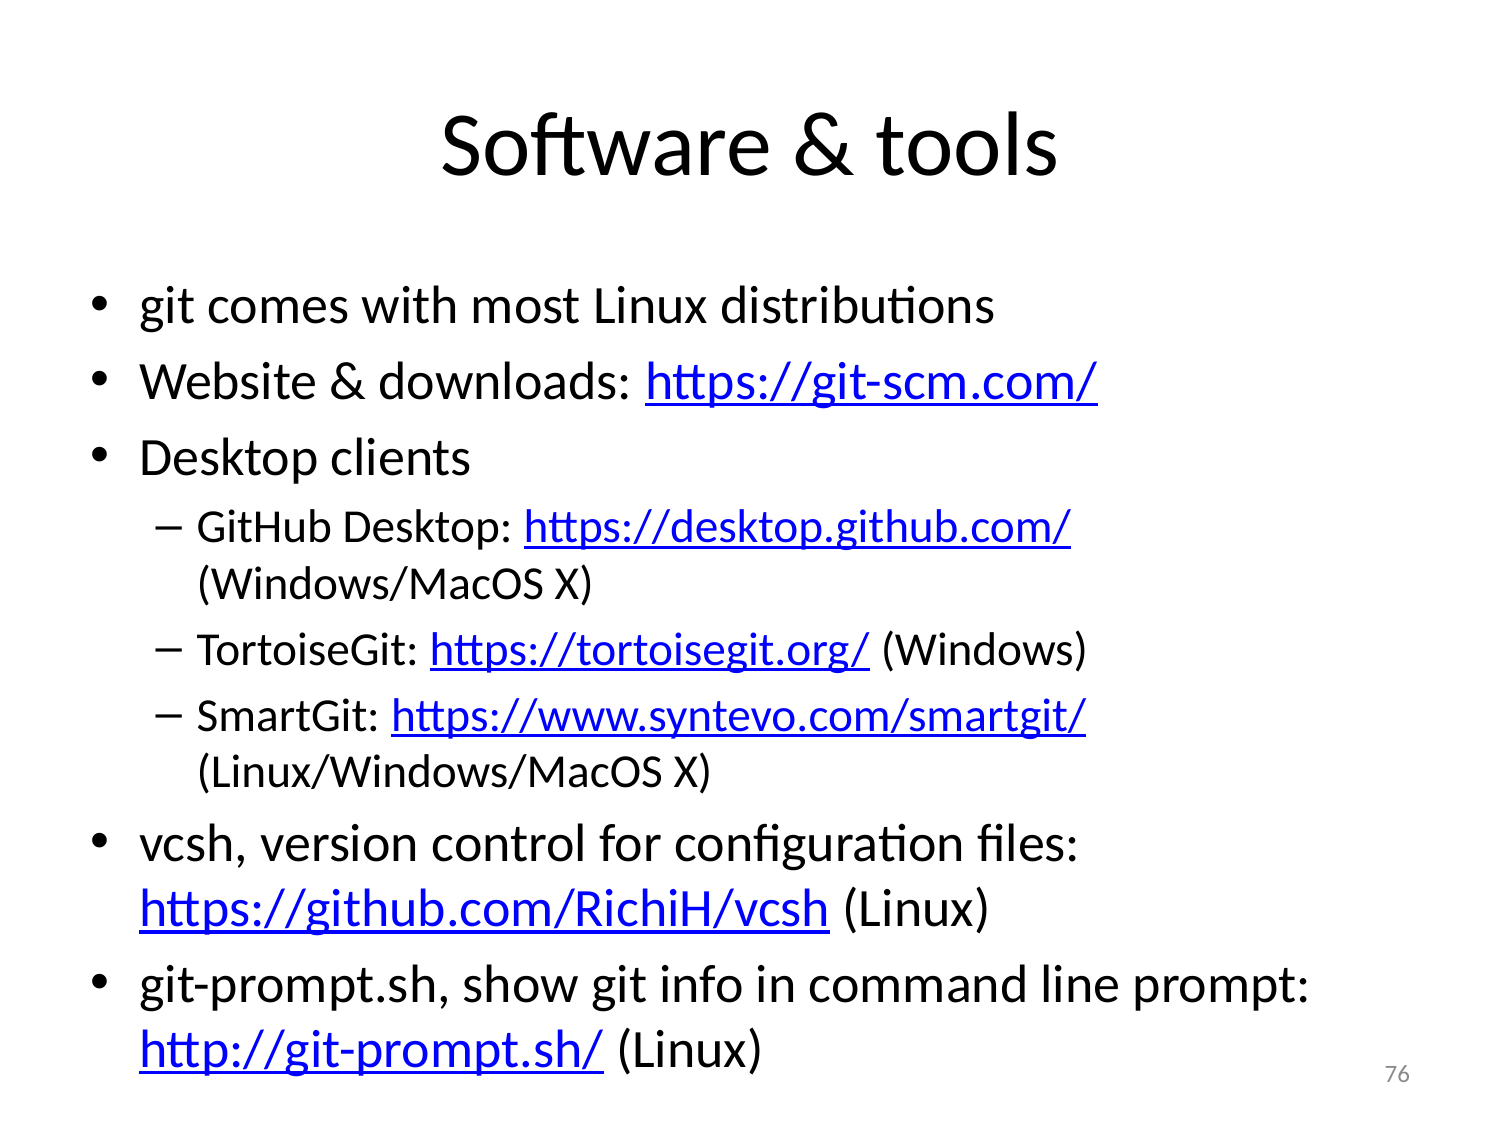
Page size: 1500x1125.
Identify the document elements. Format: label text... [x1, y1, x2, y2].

title Software & tools [75, 45, 1425, 233]
slide_number 76 [1074, 1042, 1425, 1103]
list git comes with most Linux distributions Website & downloads: https://git-scm.com/ Desktop clients GitHub Desktop: https://desktop.github.com/ (Windows/MacOS X) TortoiseGit: https://tortoisegit.org/ (Windows) SmartGit: https://www.syntevo.com/smartgit/ (Linux/Windows/MacOS X) vcsh, version control for configuration files: https://github.com/RichiH/vcsh (Linux) git-prompt.sh, show git info in command line prompt: http://git-prompt.sh/ (Linux) [75, 262, 1425, 1094]
